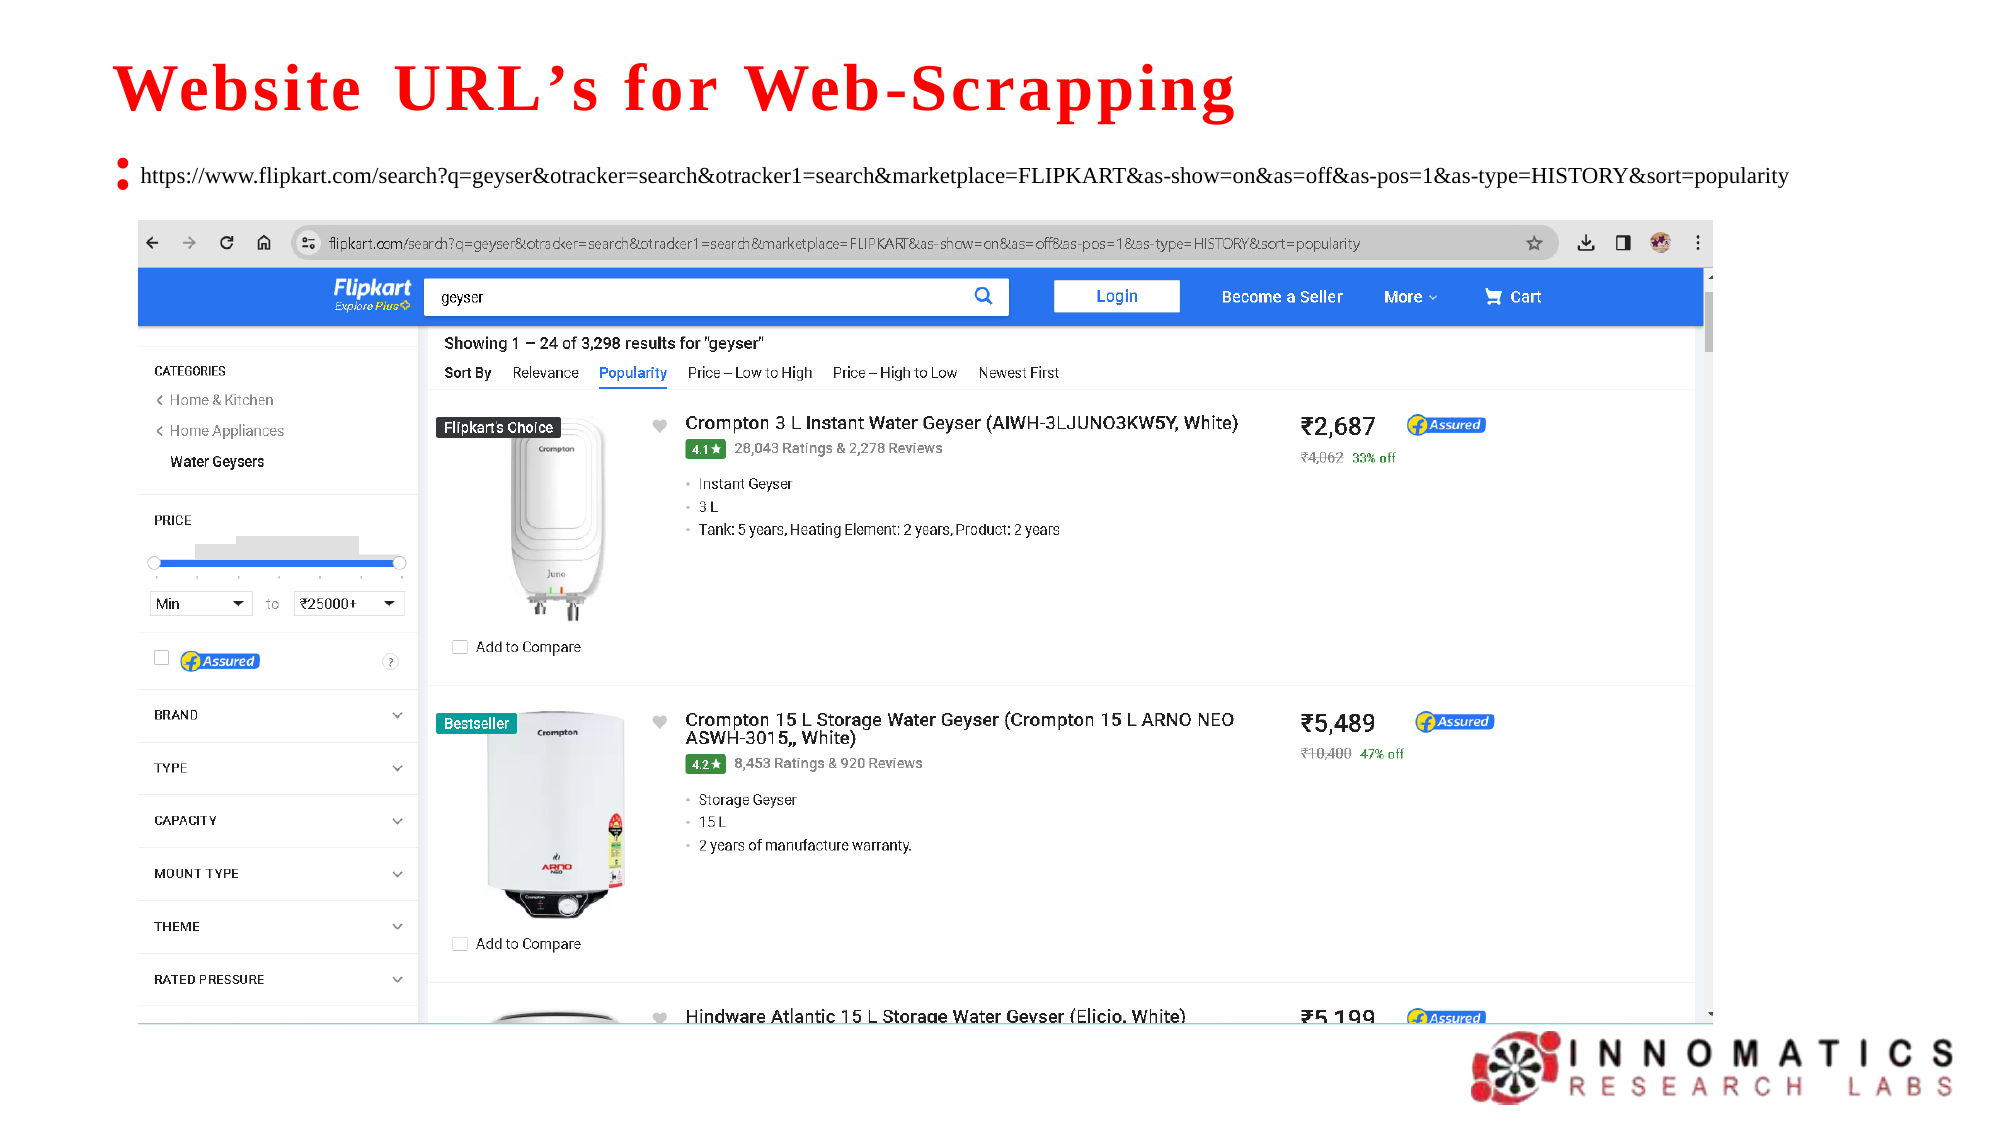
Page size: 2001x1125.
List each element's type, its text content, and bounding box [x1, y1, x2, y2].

title Website URL’s for Web-Scrapping : [110, 41, 1290, 232]
picture [1471, 1031, 1955, 1105]
text_box https://www.flipkart.com/search?q=geyser&otracker=search&otracker1=search&marketplace=FLIPKART&as-show=on&as=off&as-pos=1&as-type=HISTORY&sort=popularity [138, 159, 1810, 189]
picture [138, 220, 1713, 1026]
